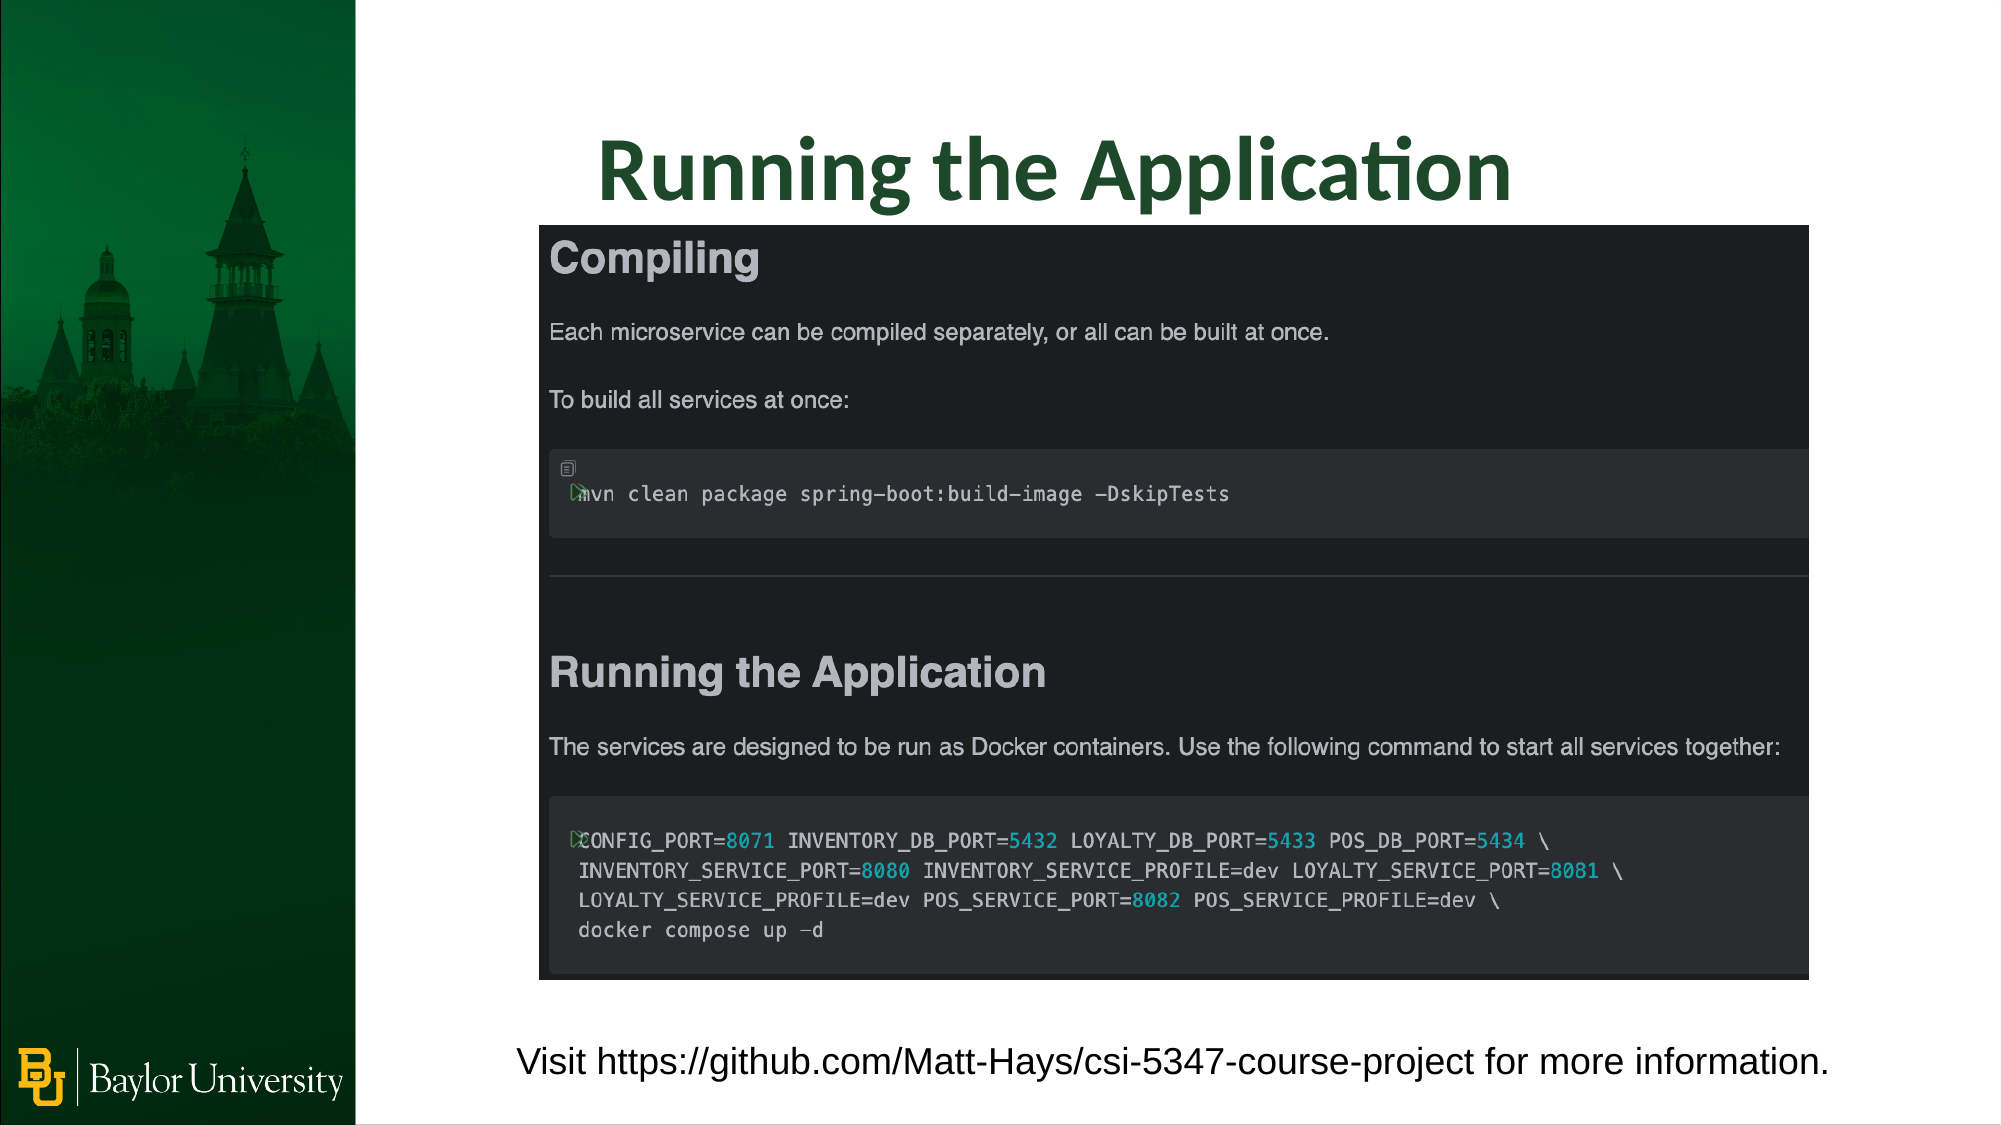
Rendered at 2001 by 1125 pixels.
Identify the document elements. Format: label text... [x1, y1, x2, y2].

picture [0, 0, 2001, 1125]
text_box Running the Application [582, 114, 1765, 223]
text_box Visit https://github.com/Matt-Hays/csi-5347-course-project for more information. [501, 1029, 1846, 1090]
